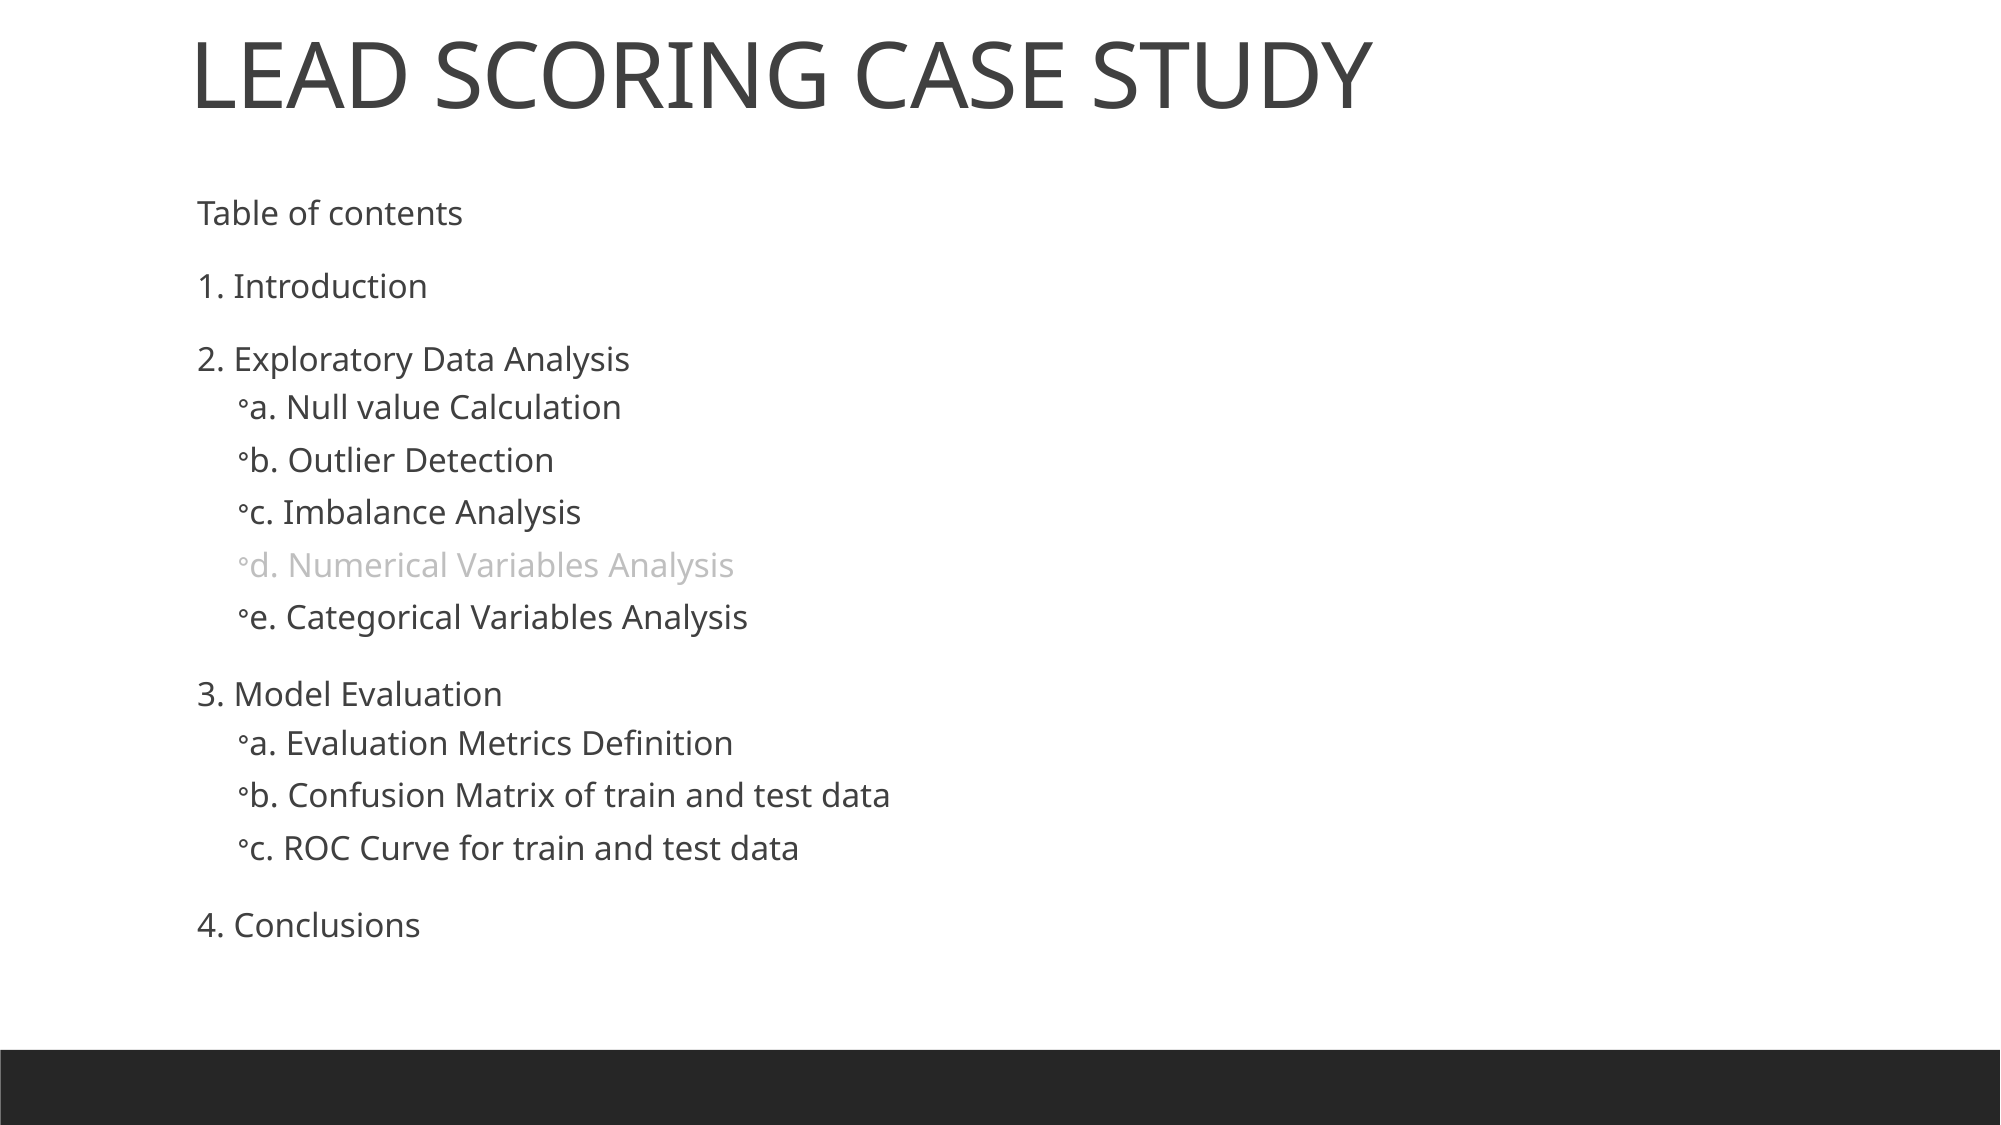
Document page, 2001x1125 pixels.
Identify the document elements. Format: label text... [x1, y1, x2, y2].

text_box Table of contents 1. Introduction 2. Exploratory Data Analysis a. Null value Calculation b. Outlier Detection c. Imbalance Analysis d. Numerical Variables Analysis e. Categorical Variables Analysis 3. Model Evaluation a. Evaluation Metrics Definition b. Confusion Matrix of train and test data c. ROC Curve for train and test data 4. Conclusions [174, 180, 1825, 945]
text_box LEAD SCORING CASE STUDY [174, 21, 1825, 137]
